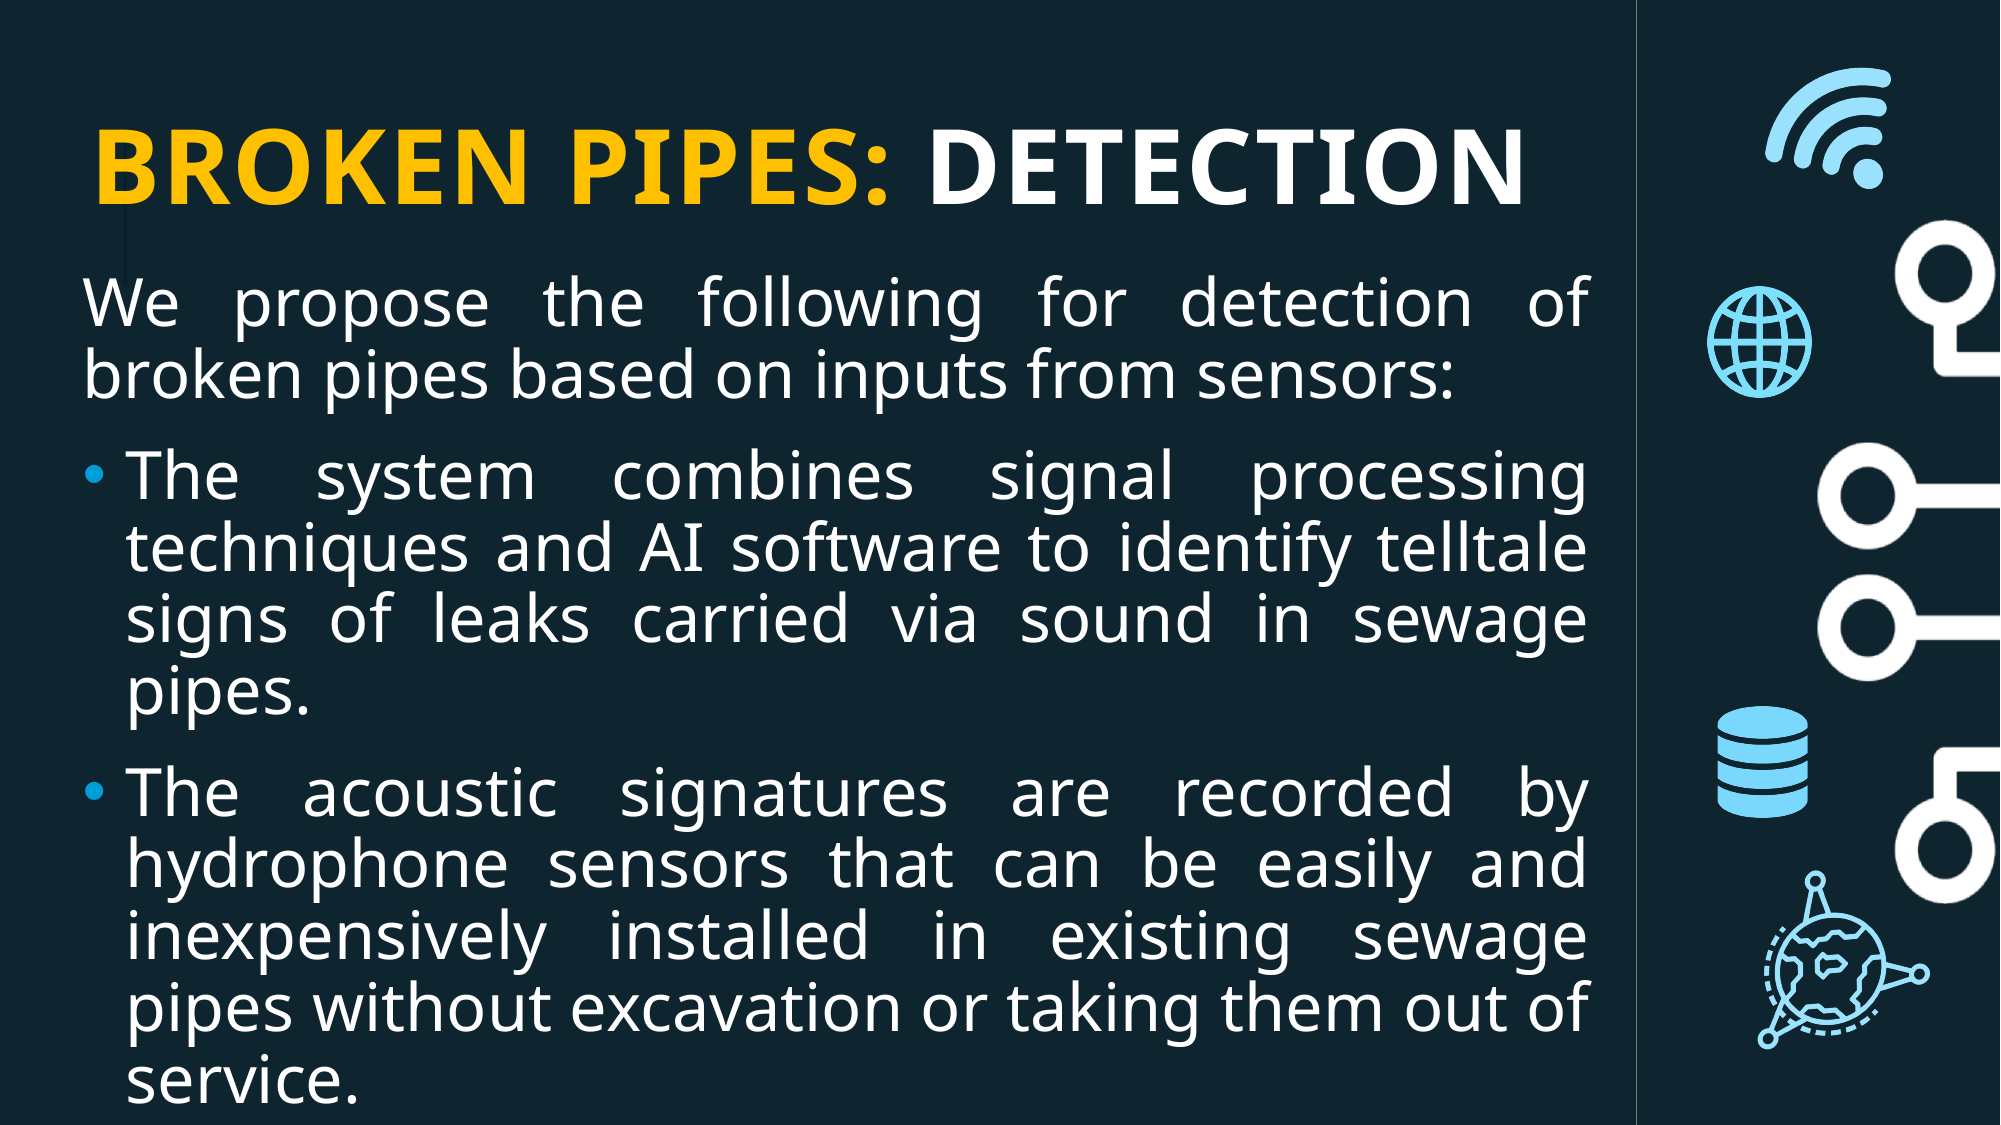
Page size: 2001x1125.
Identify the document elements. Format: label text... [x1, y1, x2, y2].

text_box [1636, 0, 2000, 1125]
title Broken pipes: detection [75, 51, 1629, 298]
list We propose the following for detection of broken pipes based on inputs from sensors: The system combines signal processing techniques and AI software to identify telltale signs of leaks carried via sound in sewage pipes. The acoustic signatures are recorded by hydrophone sensors that can be easily and inexpensively installed in existing sewage pipes without excavation or taking them out of service. [75, 261, 1599, 1050]
text_box [0, 0, 1631, 1125]
